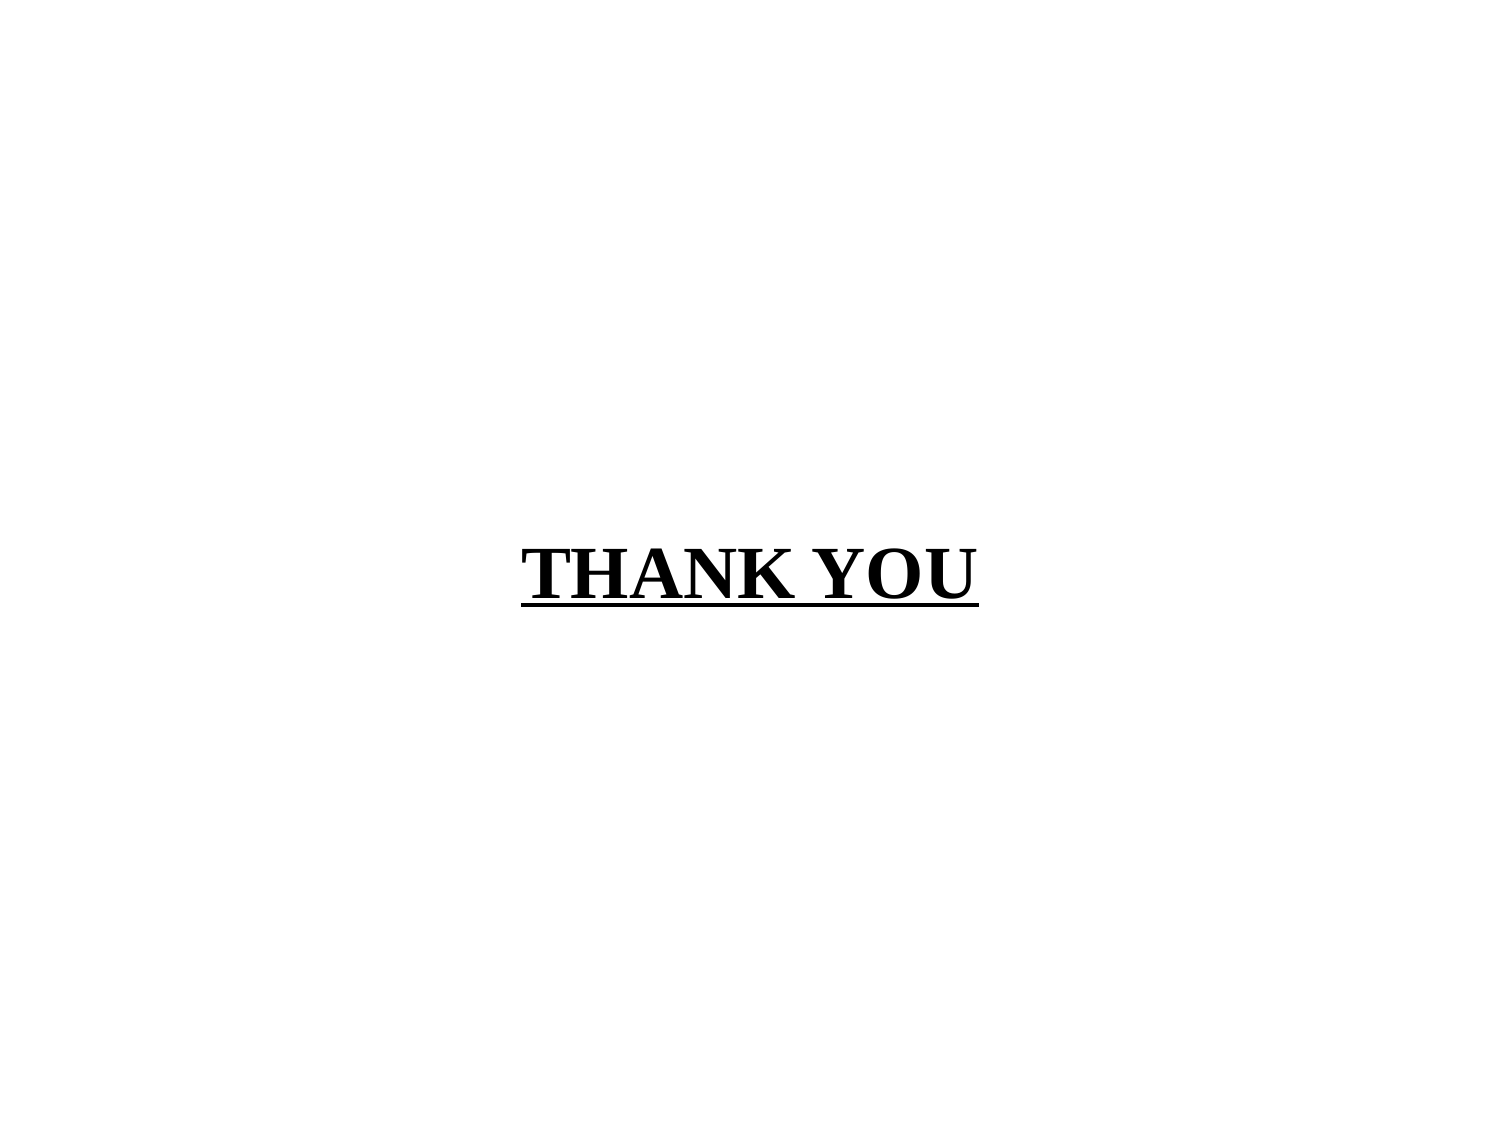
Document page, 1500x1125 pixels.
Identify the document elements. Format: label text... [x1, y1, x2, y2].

title THANK YOU [75, 474, 1425, 663]
